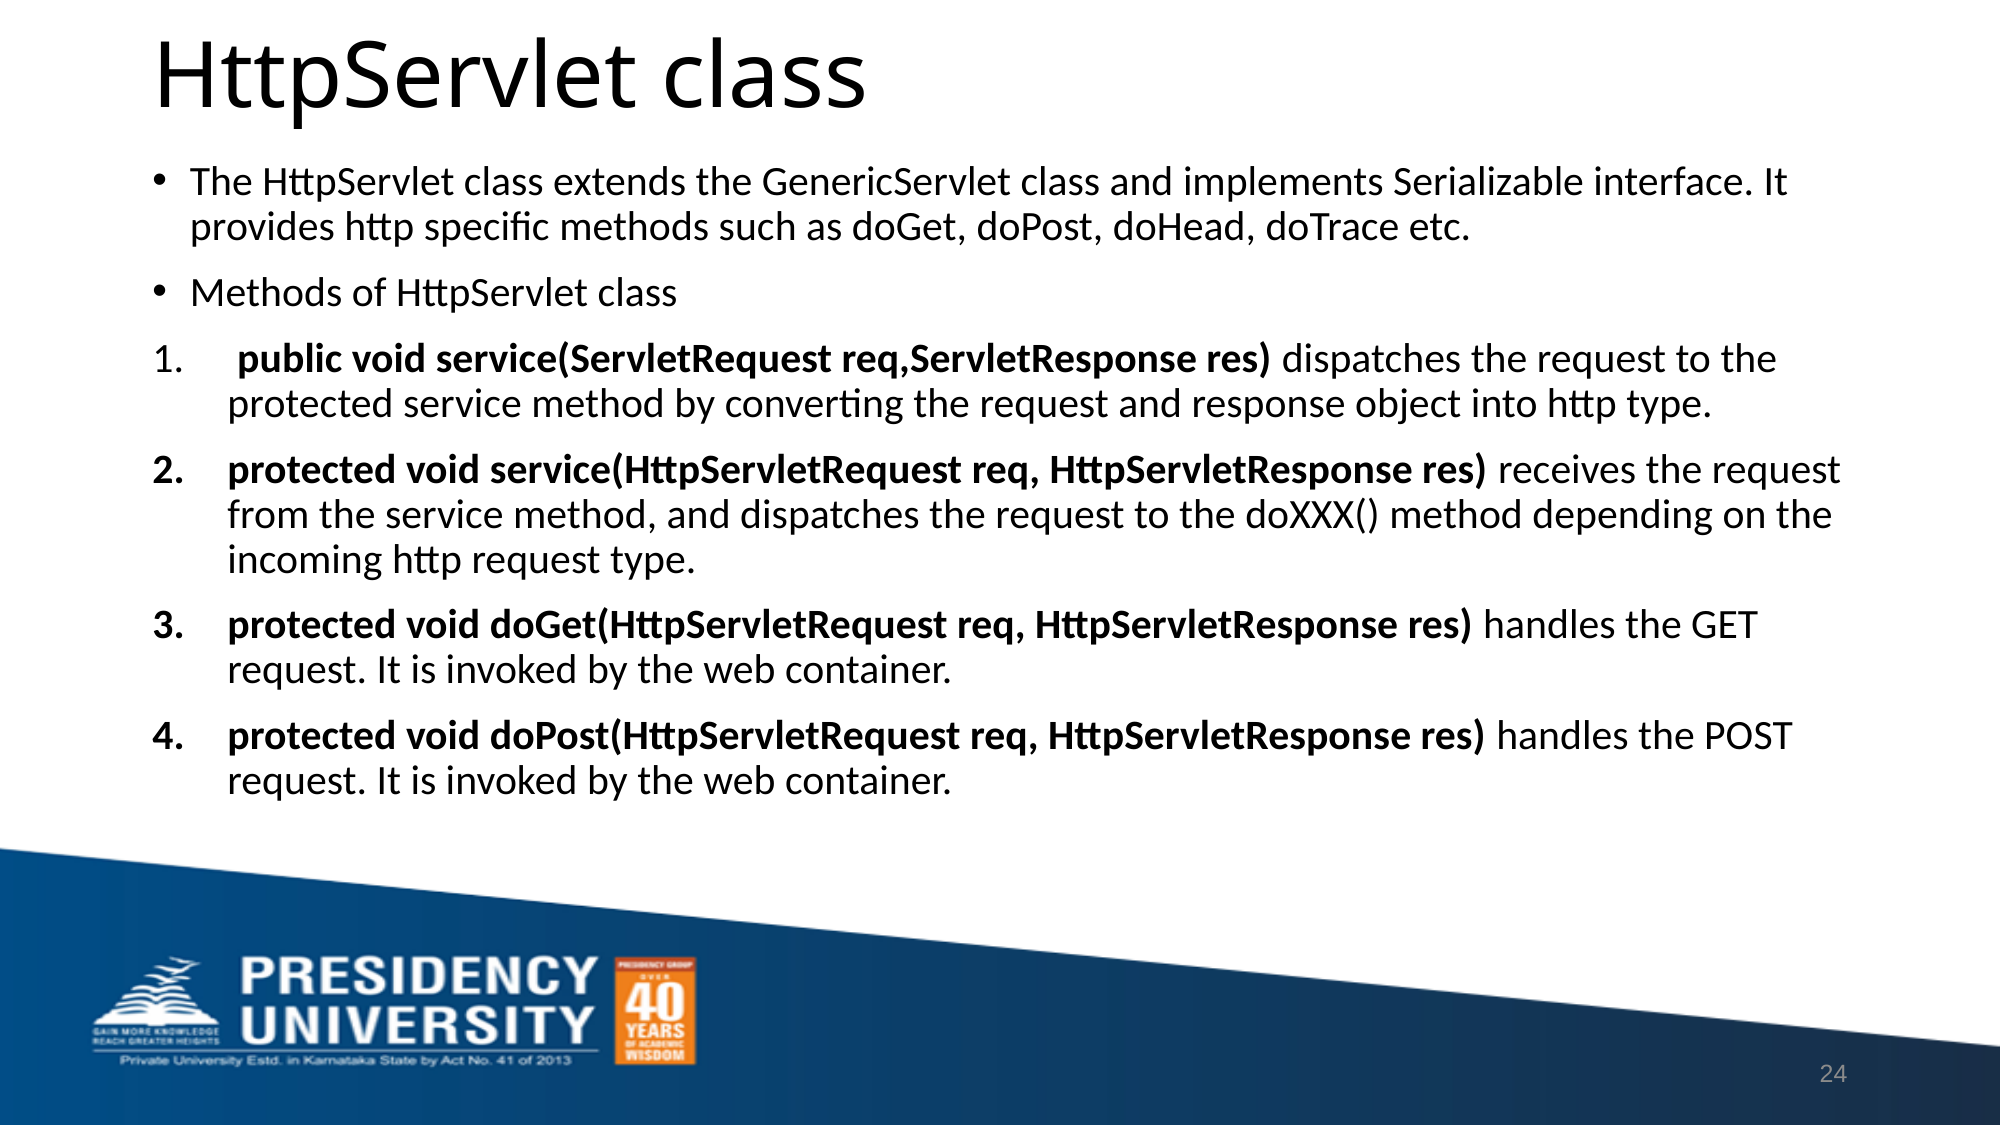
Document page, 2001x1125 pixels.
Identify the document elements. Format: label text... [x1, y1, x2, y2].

slide_number 24 [1412, 1042, 1863, 1103]
title HttpServlet class [137, 0, 1863, 152]
picture [0, 845, 2000, 1125]
list The HttpServlet class extends the GenericServlet class and implements Serializable interface. It provides http specific methods such as doGet, doPost, doHead, doTrace etc. Methods of HttpServlet class public void service(ServletRequest req,ServletResponse res) dispatches the request to the protected service method by converting the request and response object into http type. protected void service(HttpServletRequest req, HttpServletResponse res) receives the request from the service method, and dispatches the request to the doXXX() method depending on the incoming http request type. protected void doGet(HttpServletRequest req, HttpServletResponse res) handles the GET request. It is invoked by the web container. protected void doPost(HttpServletRequest req, HttpServletResponse res) handles the POST request. It is invoked by the web container. [137, 152, 1863, 932]
